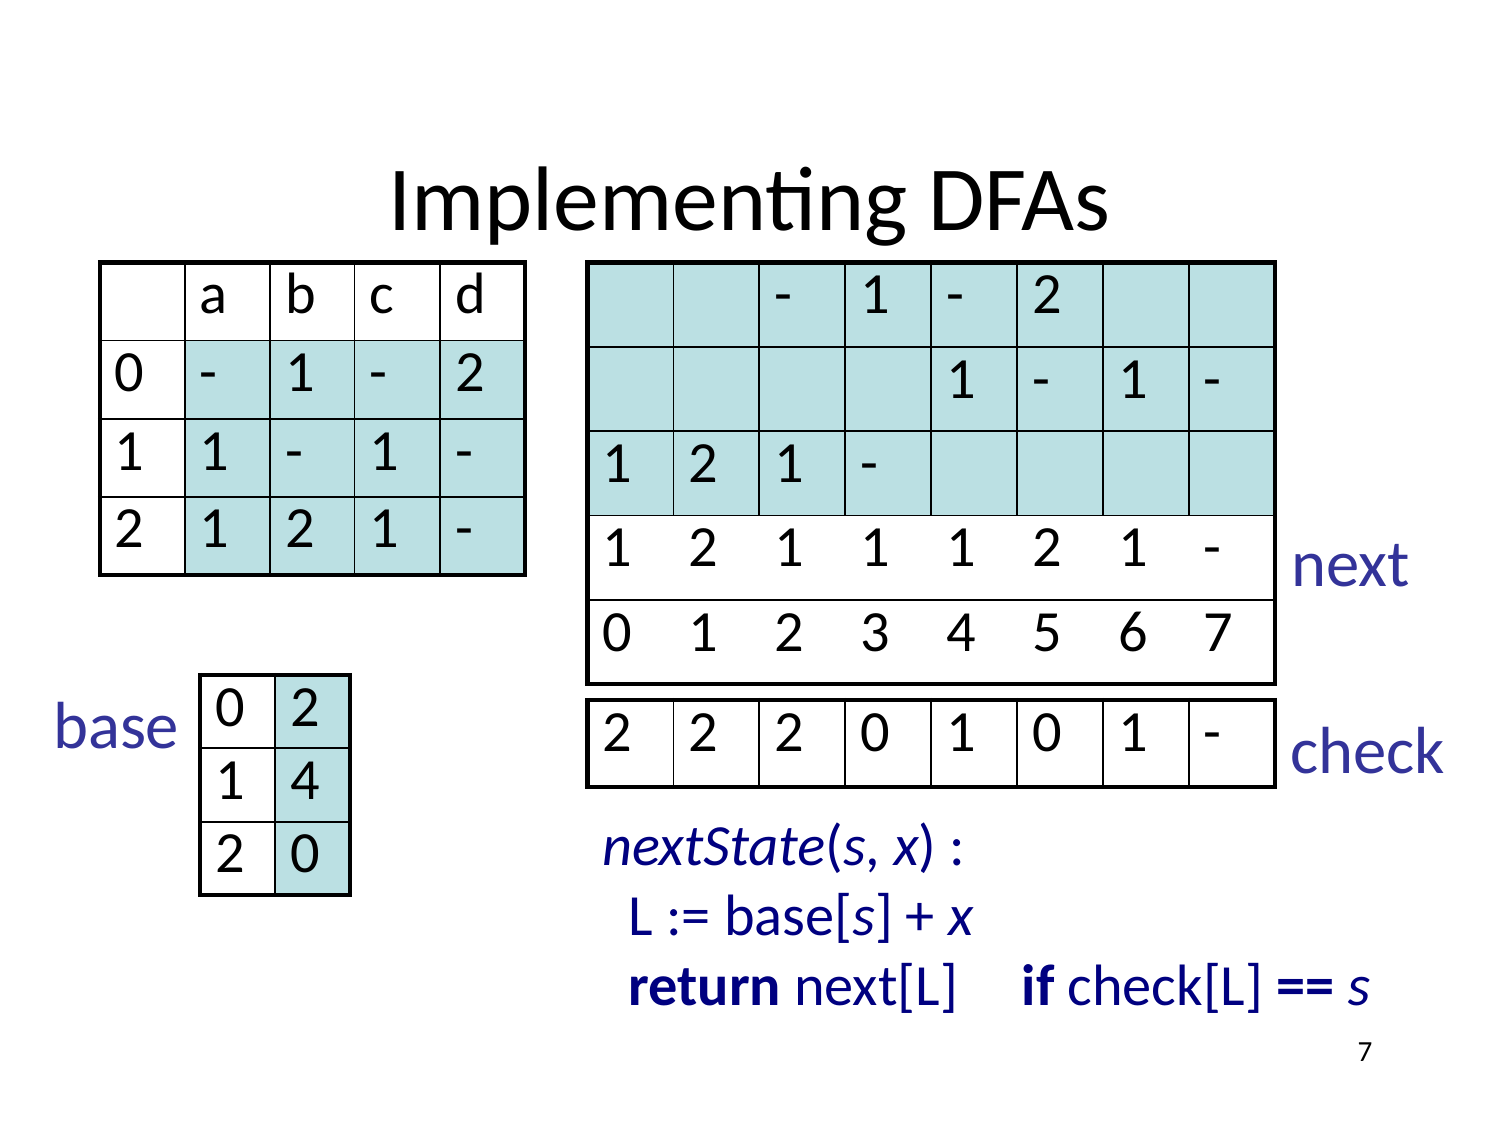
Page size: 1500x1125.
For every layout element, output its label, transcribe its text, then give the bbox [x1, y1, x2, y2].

table_cell [932, 432, 1016, 515]
table_cell 1 [590, 432, 673, 515]
table_cell 2 [102, 498, 184, 573]
text_box if check[L] == s [1007, 940, 1386, 1025]
table_cell 2 [271, 498, 354, 573]
table_cell 0 [590, 601, 673, 682]
table_cell 1 [931, 516, 1017, 599]
table_cell 1 [355, 498, 439, 573]
table_cell 2 [673, 516, 759, 599]
table_cell - [271, 420, 354, 496]
table_header 2 [590, 702, 673, 785]
table_header - [1190, 702, 1273, 785]
table_cell 1 [590, 516, 673, 599]
table_cell - [1190, 348, 1273, 430]
table_cell 4 [276, 749, 348, 821]
table_header [102, 265, 184, 340]
table_header 0 [1018, 702, 1102, 785]
table_cell 1 [186, 498, 269, 573]
table_header b [271, 265, 354, 340]
table_cell - [355, 341, 439, 418]
table_cell [674, 348, 758, 430]
table_header [674, 265, 758, 346]
table_cell 1 [845, 516, 931, 599]
table_cell 1 [1103, 516, 1189, 599]
table_header [1104, 265, 1188, 346]
table_cell 2 [674, 432, 758, 515]
table_cell [846, 348, 930, 430]
table_header - [932, 265, 1016, 346]
table_cell - [441, 420, 523, 496]
table_cell - [1189, 516, 1273, 599]
table_cell 1 [355, 420, 439, 496]
table_cell - [186, 341, 269, 418]
table_header 1 [1104, 702, 1188, 785]
table_cell 1 [932, 348, 1016, 430]
table_header 0 [202, 677, 274, 747]
table_header d [441, 265, 523, 340]
table_cell 2 [202, 823, 274, 893]
table_header c [355, 265, 439, 340]
table_header [590, 265, 673, 346]
table_cell 1 [1104, 348, 1188, 430]
table_header 1 [932, 702, 1016, 785]
table_header 2 [674, 702, 758, 785]
slide_number 7 [1074, 1024, 1388, 1101]
table_cell - [441, 498, 523, 573]
table_cell 6 [1103, 601, 1189, 682]
table_cell 0 [102, 341, 184, 418]
table_header 2 [1018, 265, 1102, 346]
table_header 1 [846, 265, 930, 346]
table_cell - [1018, 348, 1102, 430]
table_cell 3 [845, 601, 931, 682]
text_box check [1275, 699, 1461, 795]
table_cell 4 [931, 601, 1017, 682]
table_cell 5 [1017, 601, 1103, 682]
table_cell - [846, 432, 930, 515]
table_cell 1 [202, 749, 274, 821]
text_box base [38, 674, 195, 770]
title Implementing DFAs [112, 99, 1388, 288]
text_box next [1276, 512, 1425, 608]
table_header - [760, 265, 844, 346]
table_header 2 [276, 677, 348, 747]
table_header [1190, 265, 1273, 346]
table_cell [1018, 432, 1102, 515]
table_cell 1 [271, 341, 354, 418]
table_cell 2 [441, 341, 523, 418]
table_header 0 [846, 702, 930, 785]
table_cell [760, 348, 844, 430]
table_cell 2 [759, 601, 845, 682]
table_cell 7 [1189, 601, 1273, 682]
table_cell 1 [186, 420, 269, 496]
table_cell [590, 348, 673, 430]
table_header a [186, 265, 269, 340]
table_cell [1190, 432, 1273, 515]
table_cell [1104, 432, 1188, 515]
table_header 2 [760, 702, 844, 785]
text_box nextState(s, x) : L := base[s] + x return next[L] [587, 800, 1038, 1025]
table_cell 0 [276, 823, 348, 893]
table_cell 1 [759, 516, 845, 599]
table_cell 2 [1017, 516, 1103, 599]
table_cell 1 [102, 420, 184, 496]
table_cell 1 [760, 432, 844, 515]
table_cell 1 [673, 601, 759, 682]
